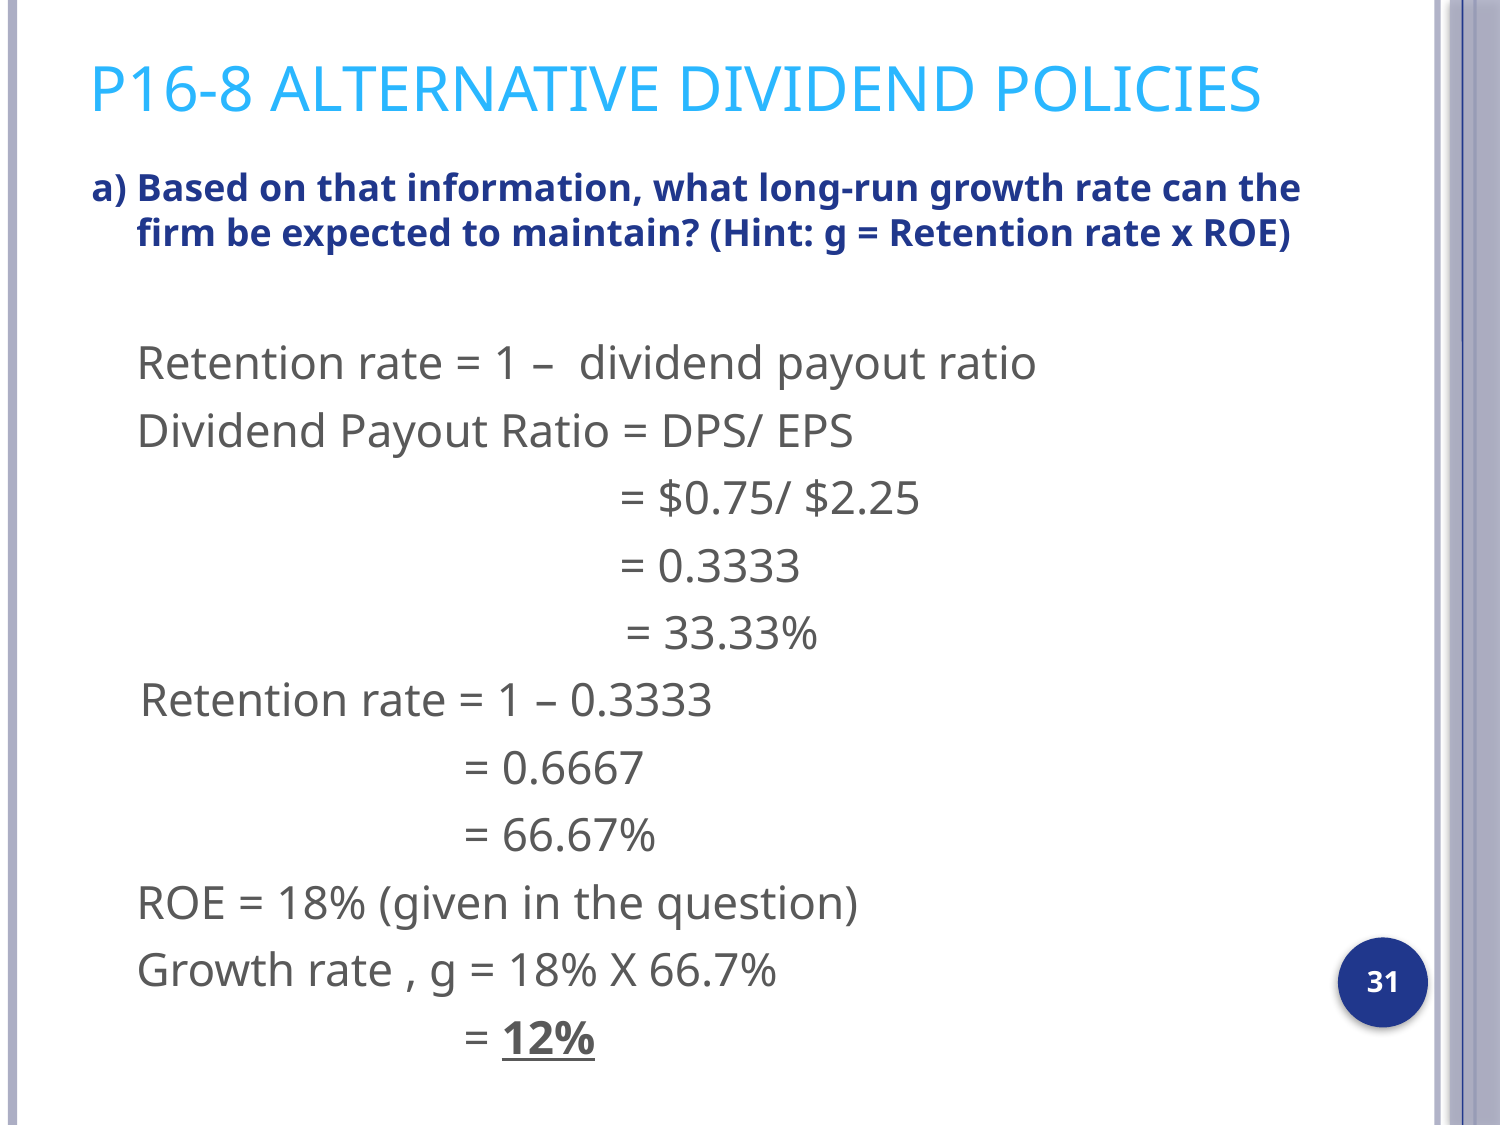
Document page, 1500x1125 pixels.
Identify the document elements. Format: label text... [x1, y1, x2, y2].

title P16-8 Alternative dividend policies [75, 19, 1300, 207]
slide_number 31 [1333, 940, 1434, 1027]
list a) Based on that information, what long-run growth rate can the firm be expected to maintain? (Hint: g = Retention rate x ROE) Retention rate = 1 – dividend payout ratio Dividend Payout Ratio = DPS/ EPS = $0.75/ $2.25 = 0.3333 = 33.33% Retention rate = 1 – 0.3333 = 0.6667 = 66.67% ROE = 18% (given in the question) Growth rate , g = 18% X 66.7% = 12% [76, 156, 1341, 1102]
